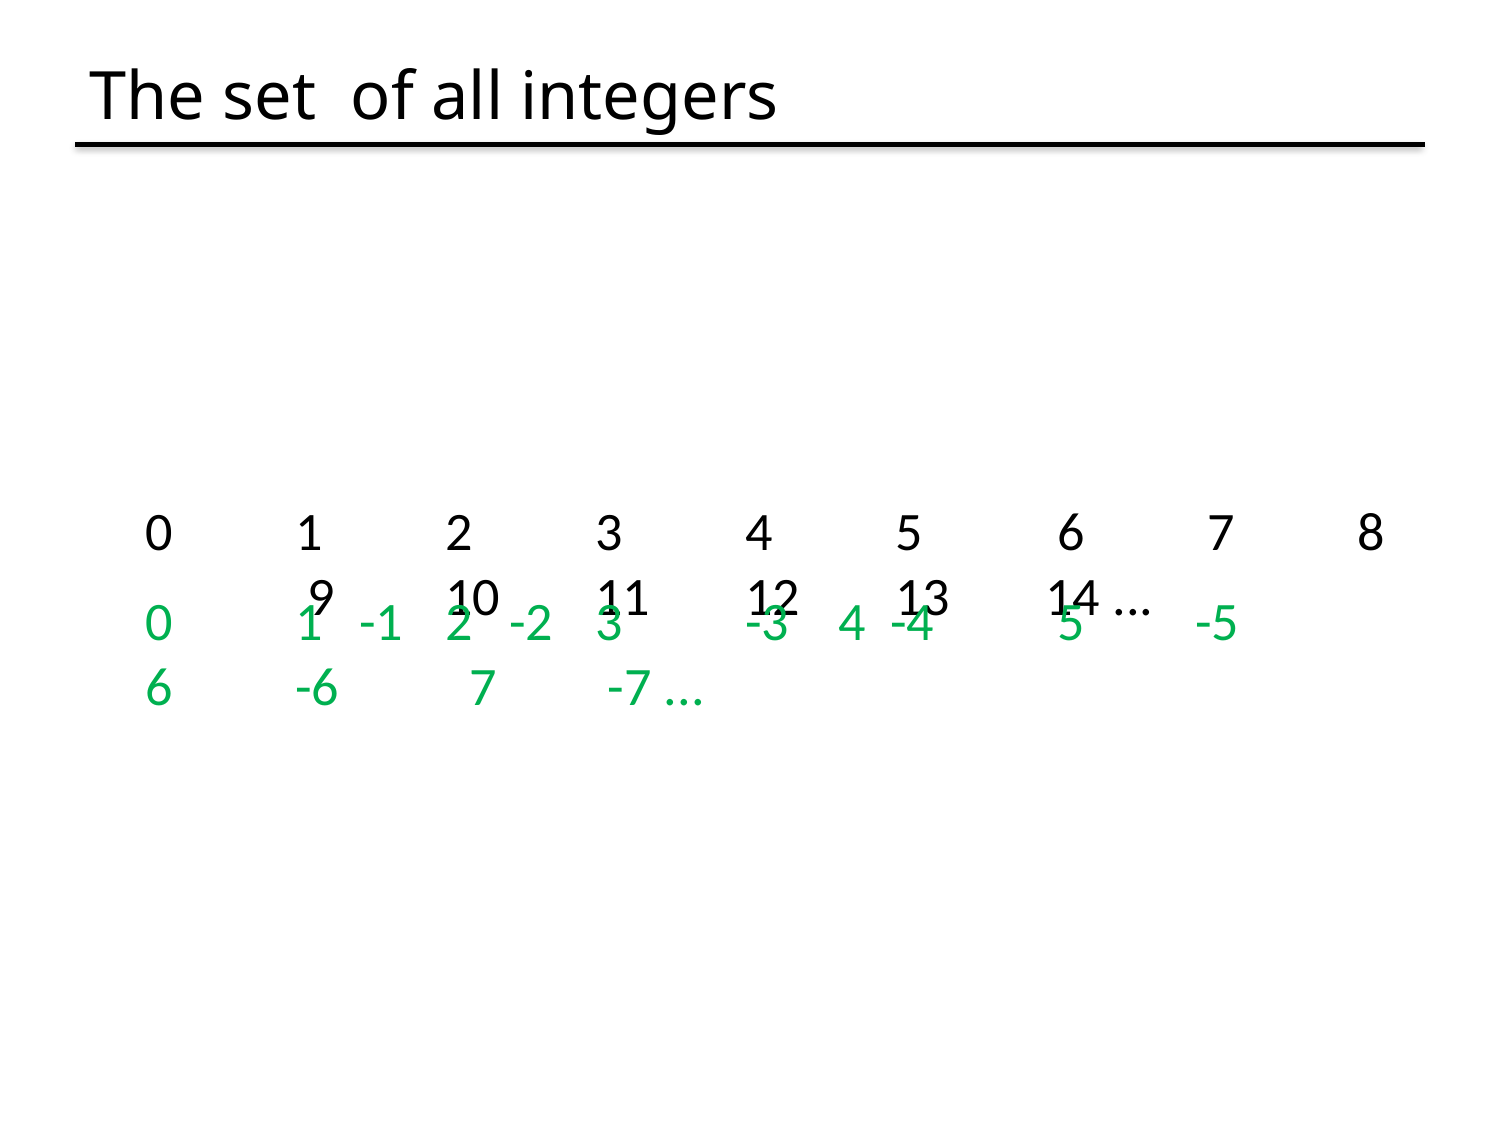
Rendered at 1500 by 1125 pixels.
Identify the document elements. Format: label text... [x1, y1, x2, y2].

text_box 0 1 -1 2 -2 3 -3 4 -4 5 -5 6 -6 7 -7 ... [130, 578, 1367, 724]
text_box 0 1 2 3 4 5 6 7 8 9 10 11 12 13 14 ... [130, 489, 1425, 634]
